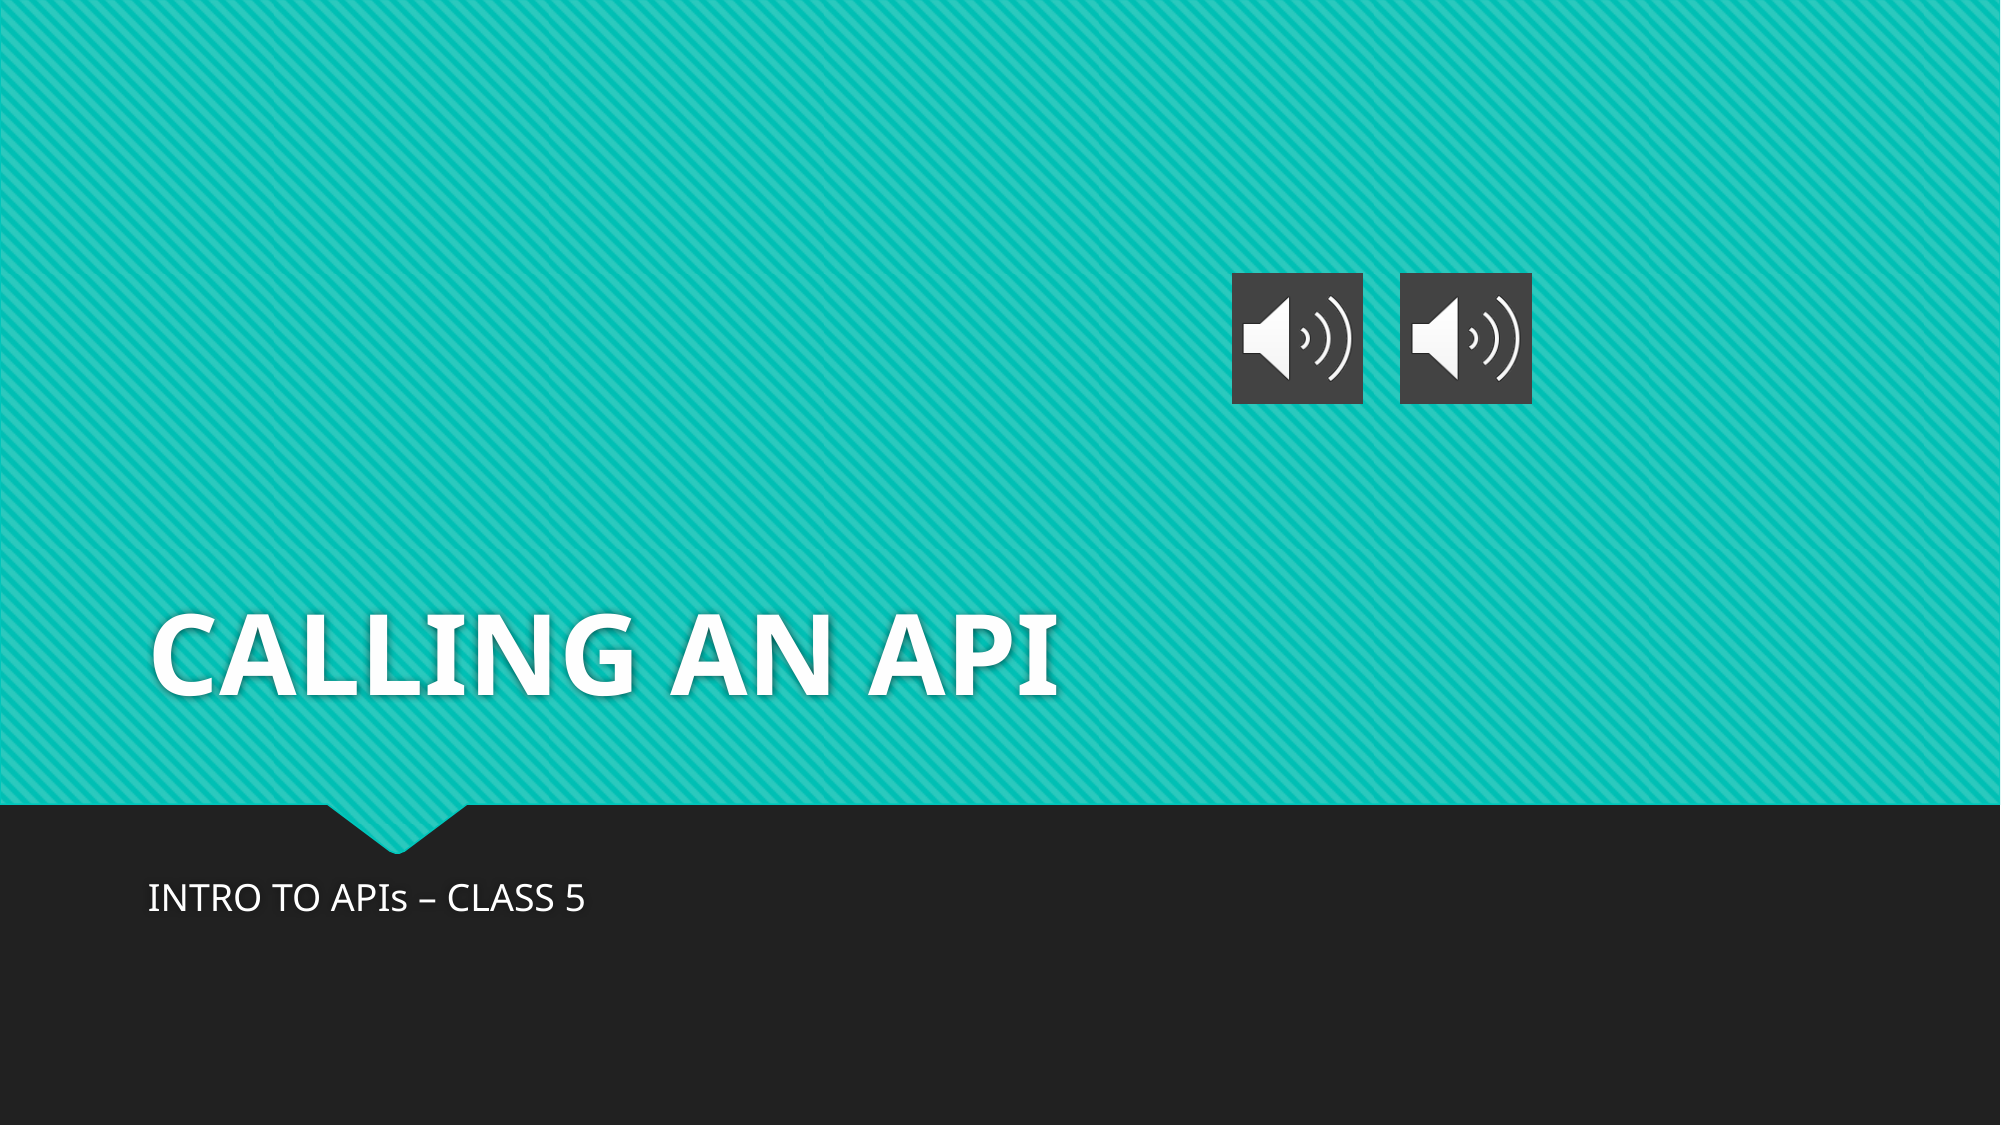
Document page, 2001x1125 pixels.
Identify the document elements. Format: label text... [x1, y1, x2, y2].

subtitle INTRO TO APIs – CLASS 5 [132, 866, 1868, 938]
picture [1230, 271, 1365, 406]
title CALLING AN API [132, 237, 1868, 726]
picture [1399, 271, 1533, 406]
